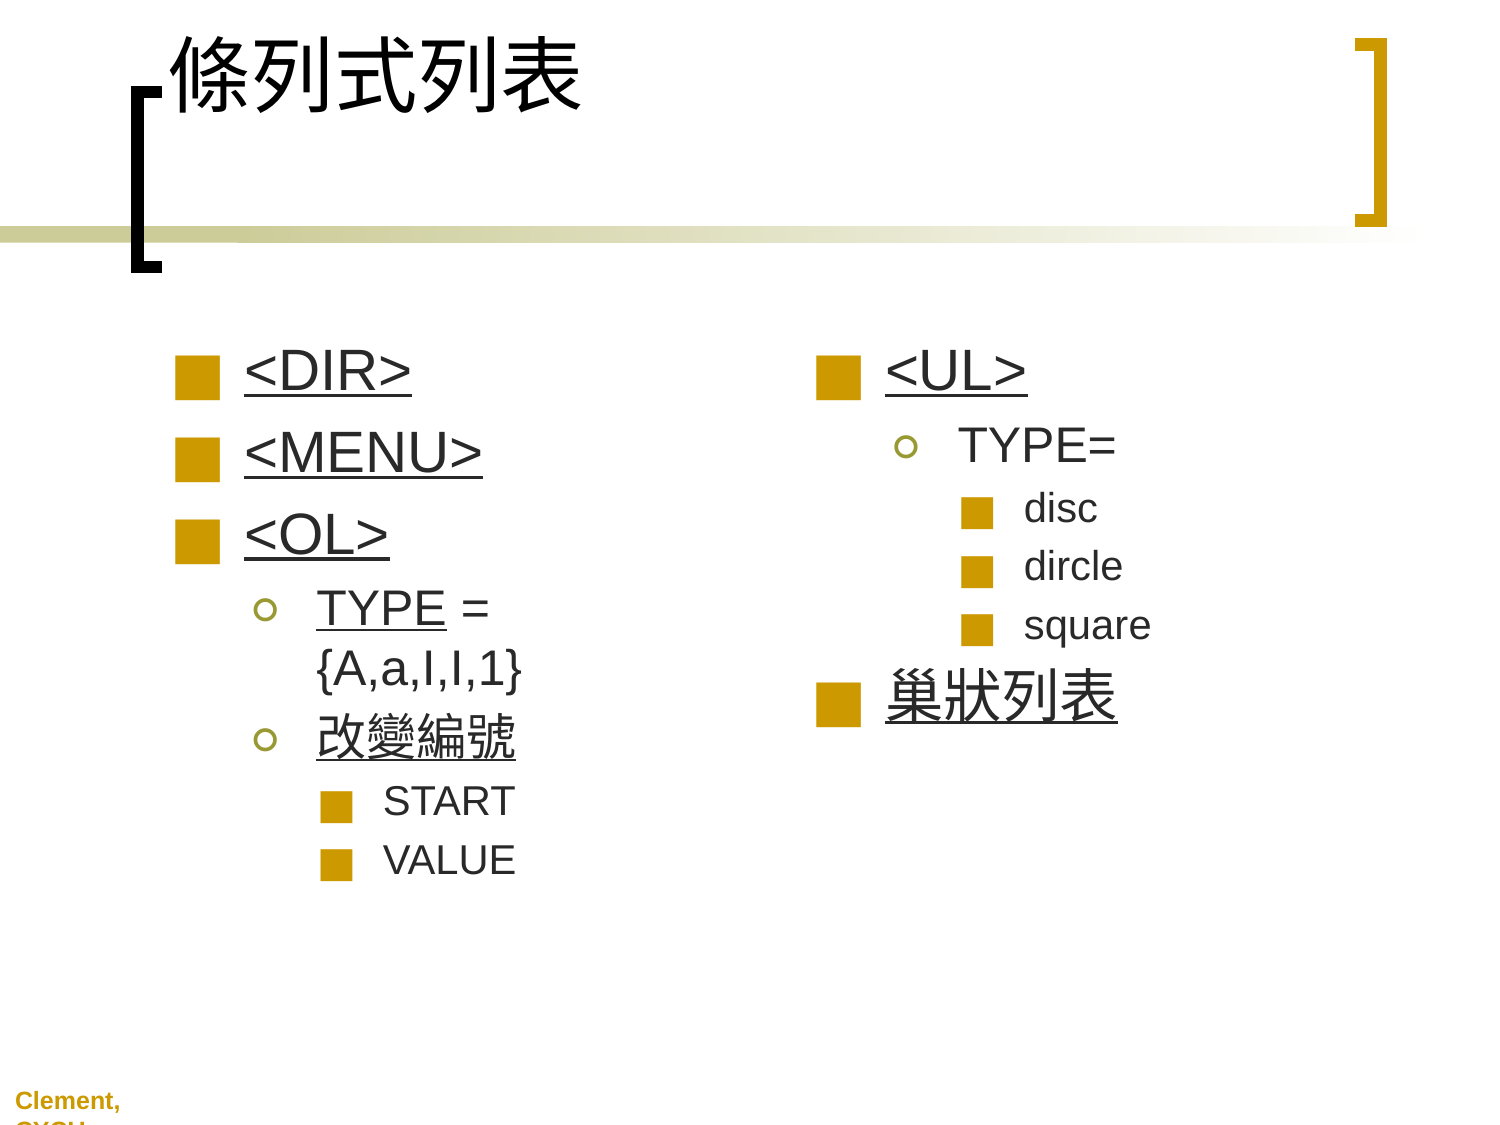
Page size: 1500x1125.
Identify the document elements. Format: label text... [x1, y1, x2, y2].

list <DIR> <MENU> <OL> TYPE = {A,a,I,I,1} 改變編號 START VALUE [155, 324, 772, 1000]
title 條列式列表 [152, 15, 1328, 248]
list <UL> TYPE= disc dircle square 巢狀列表 [796, 324, 1413, 1000]
